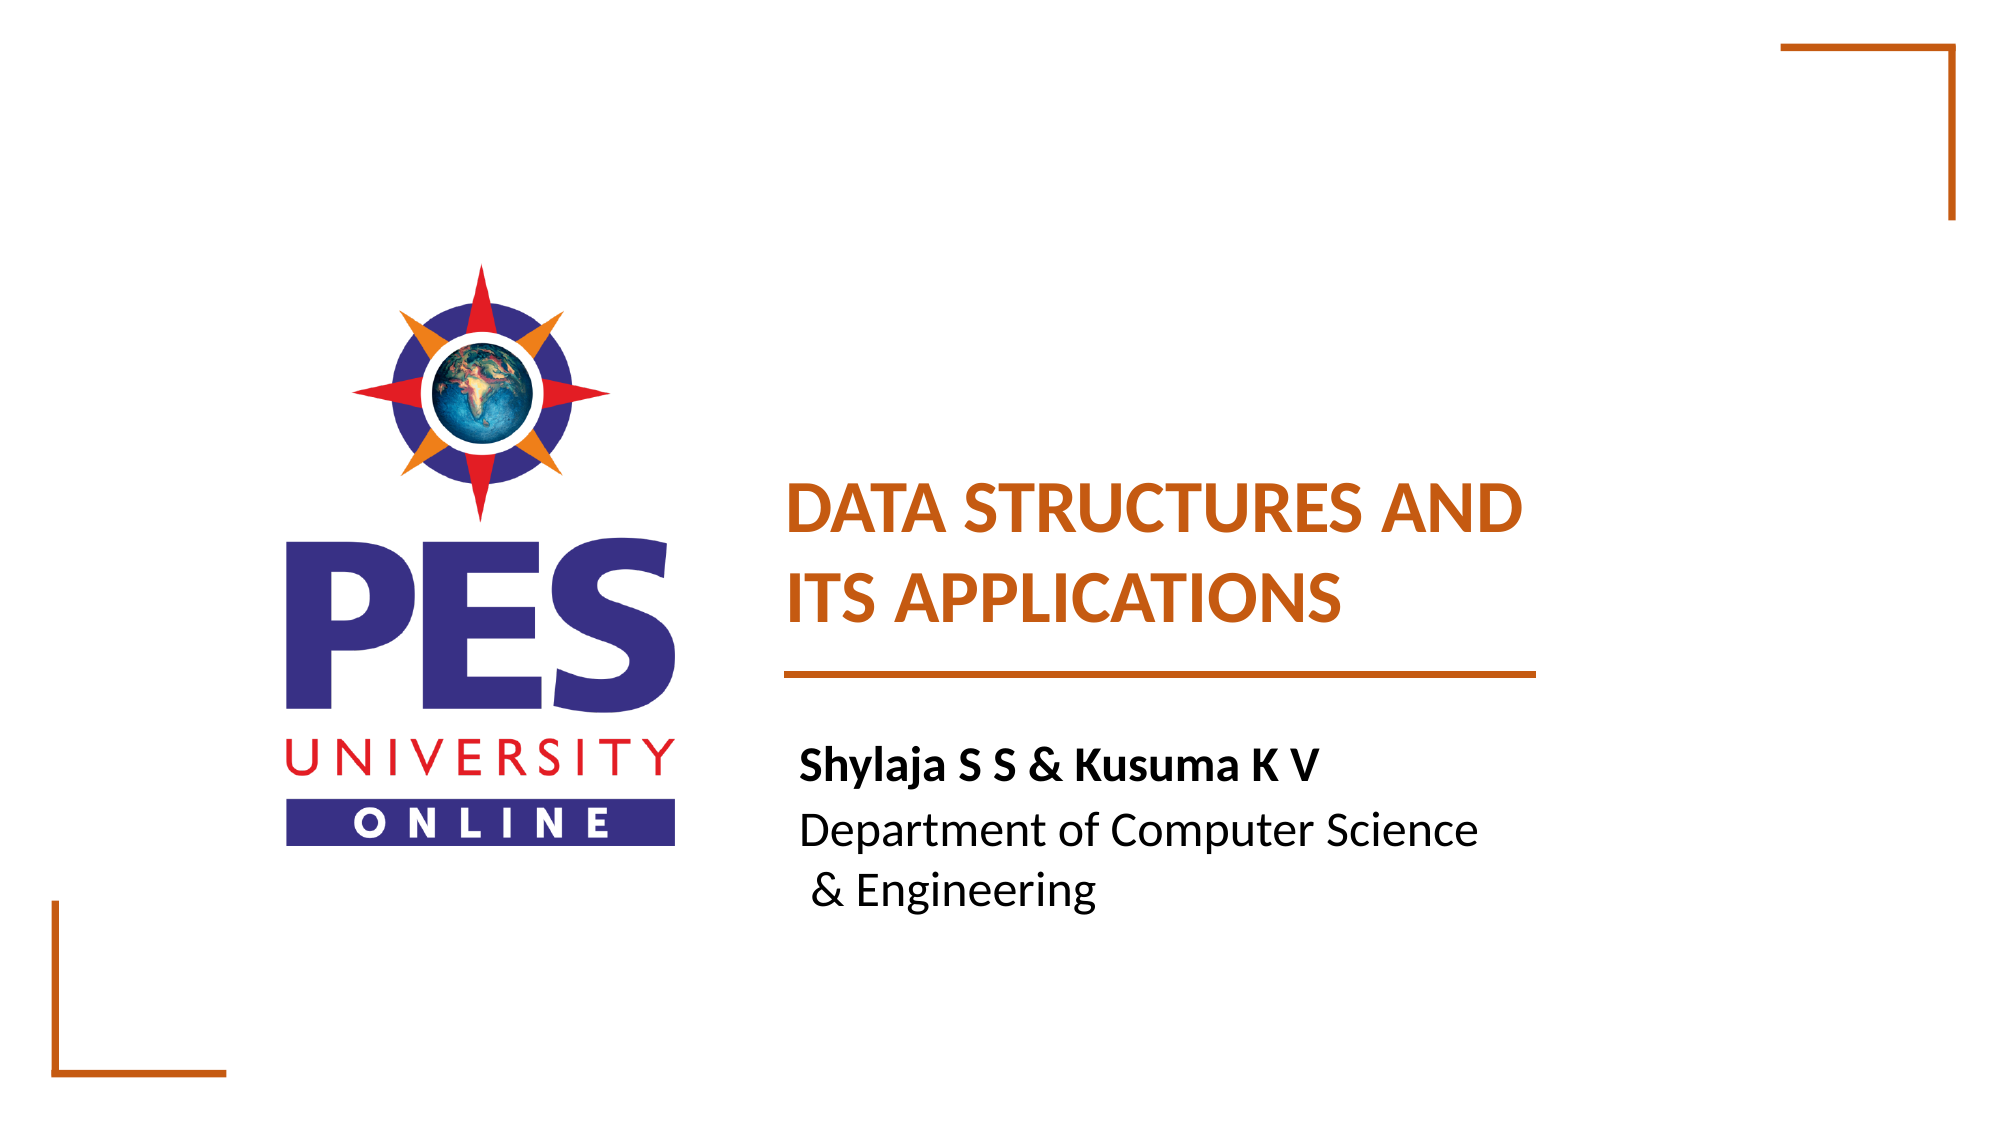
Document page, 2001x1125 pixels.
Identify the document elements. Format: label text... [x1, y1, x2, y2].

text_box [1780, 43, 1956, 221]
text_box DATA STRUCTURES AND ITS APPLICATIONS [770, 450, 1573, 646]
text_box Shylaja S S & Kusuma K V [784, 724, 1536, 789]
text_box Department of Computer Science & Engineering [784, 789, 1539, 924]
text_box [51, 900, 227, 1078]
picture [286, 263, 675, 846]
